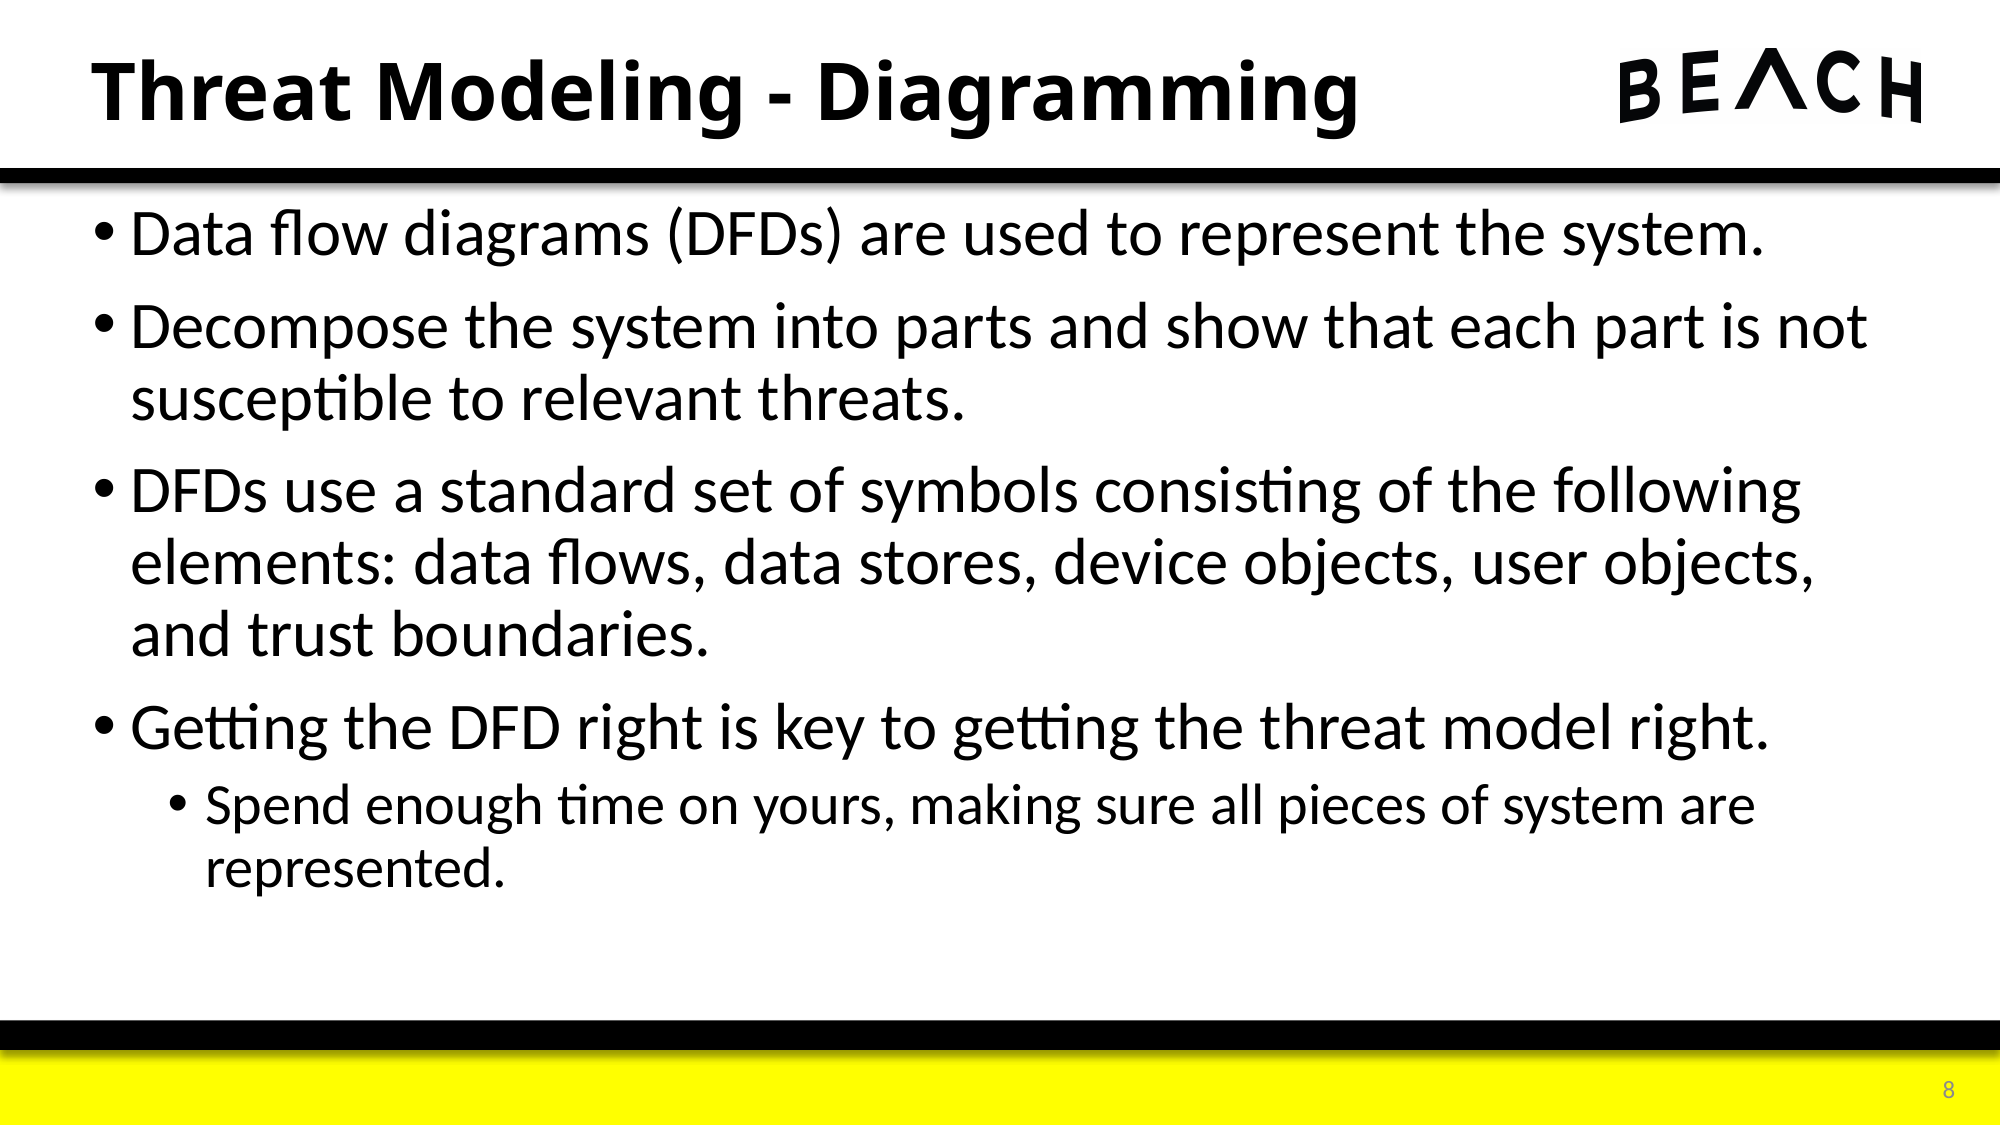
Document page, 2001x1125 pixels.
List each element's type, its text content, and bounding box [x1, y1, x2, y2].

picture [1620, 48, 1921, 124]
text_box [0, 167, 2000, 184]
text_box Threat Modeling - Diagramming [74, 10, 1425, 179]
list Data flow diagrams (DFDs) are used to represent the system. Decompose the system into parts and show that each part is not susceptible to relevant threats. DFDs use a standard set of symbols consisting of the following elements: data flows, data stores, device objects, user objects, and trust boundaries. Getting the DFD right is key to getting the threat model right. Spend enough time on yours, making sure all pieces of system are represented. [77, 190, 1921, 990]
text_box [0, 1020, 2000, 1125]
